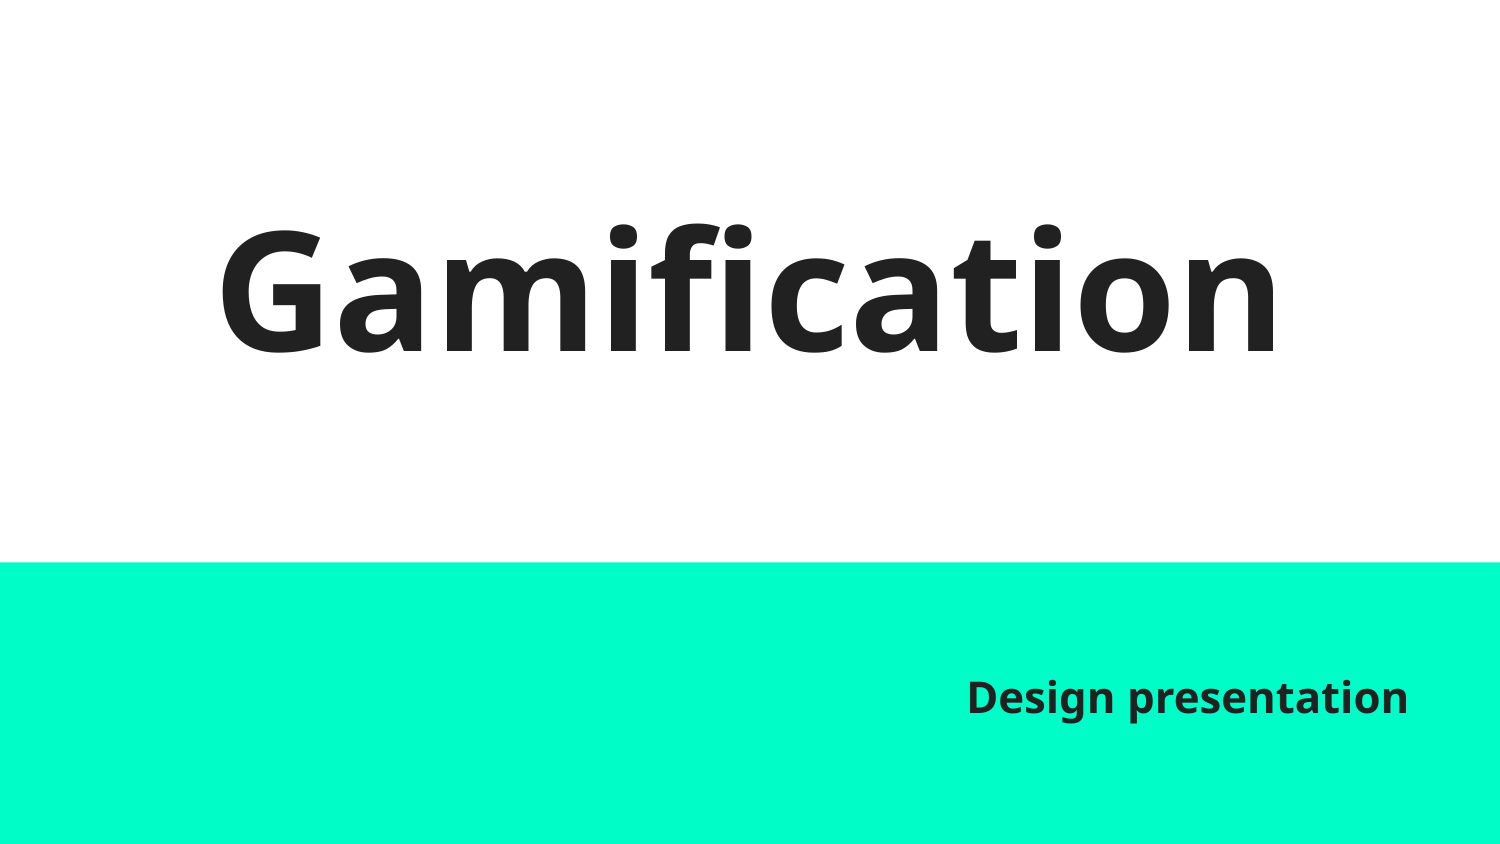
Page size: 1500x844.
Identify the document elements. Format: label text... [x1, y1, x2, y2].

subtitle Design presentation [51, 638, 1449, 755]
title Gamification [51, 64, 1449, 506]
